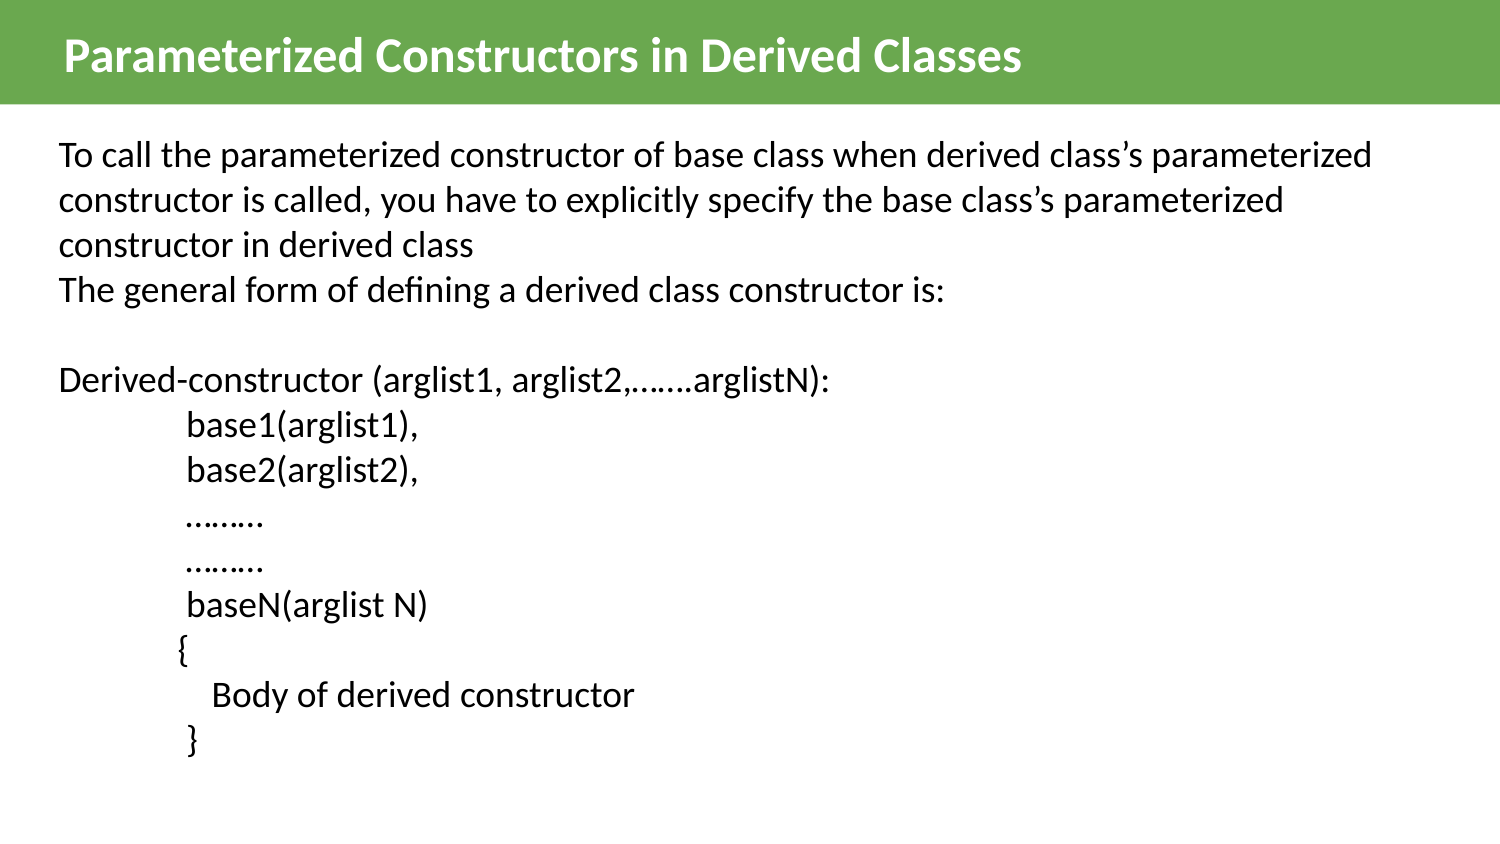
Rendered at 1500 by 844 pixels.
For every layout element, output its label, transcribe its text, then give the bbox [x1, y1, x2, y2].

text_box Parameterized Constructors in Derived Classes [63, 20, 1471, 85]
text_box To call the parameterized constructor of base class when derived class’s parameterized constructor is called, you have to explicitly specify the base class’s parameterized constructor in derived class The general form of defining a derived class constructor is: Derived-constructor (arglist1, arglist2,…….arglistN): base1(arglist1), base2(arglist2), ……… ……… baseN(arglist N) { Body of derived constructor } [43, 122, 1471, 844]
